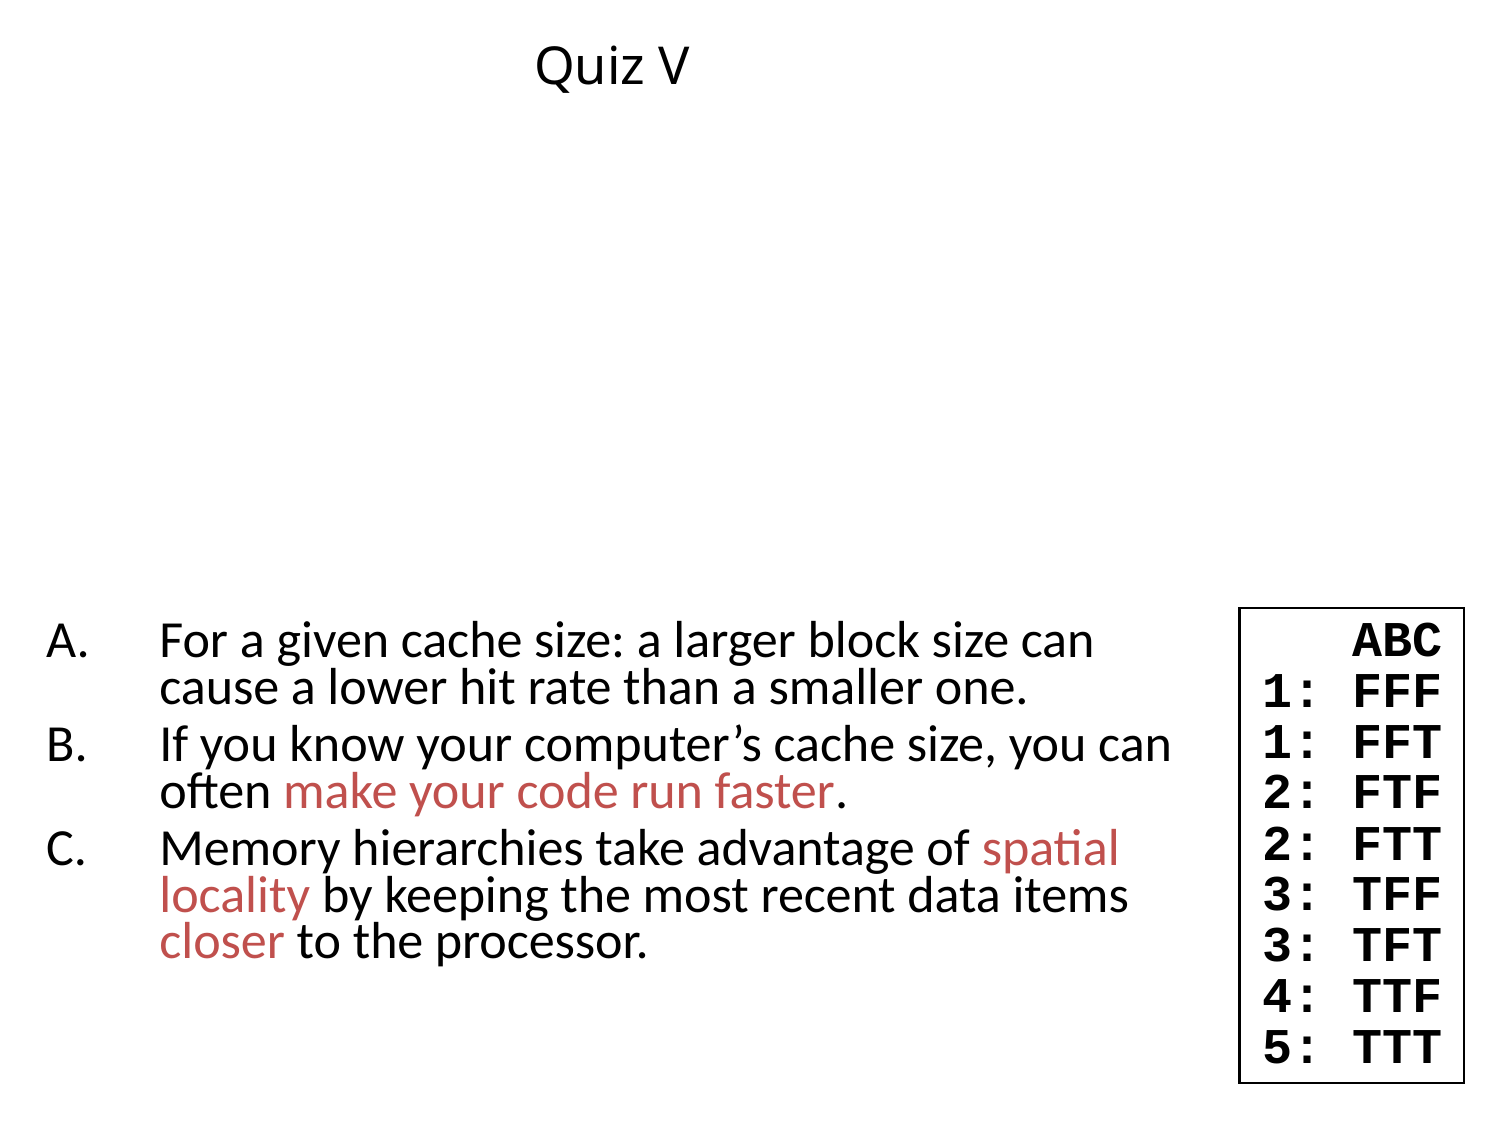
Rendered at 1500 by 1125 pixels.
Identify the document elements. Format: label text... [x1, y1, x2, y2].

list For a given cache size: a larger block size can cause a lower hit rate than a smaller one. If you know your computer’s cache size, you can often make your code run faster. Memory hierarchies take advantage of spatial locality by keeping the most recent data items closer to the processor. [12, 612, 1225, 999]
text_box ABC 1: FFF 1: FFT 2: FTF 2: FTT 3: TFF 3: TFT 4: TTF 5: TTT [1239, 608, 1465, 1084]
title Quiz V [125, 24, 1113, 103]
